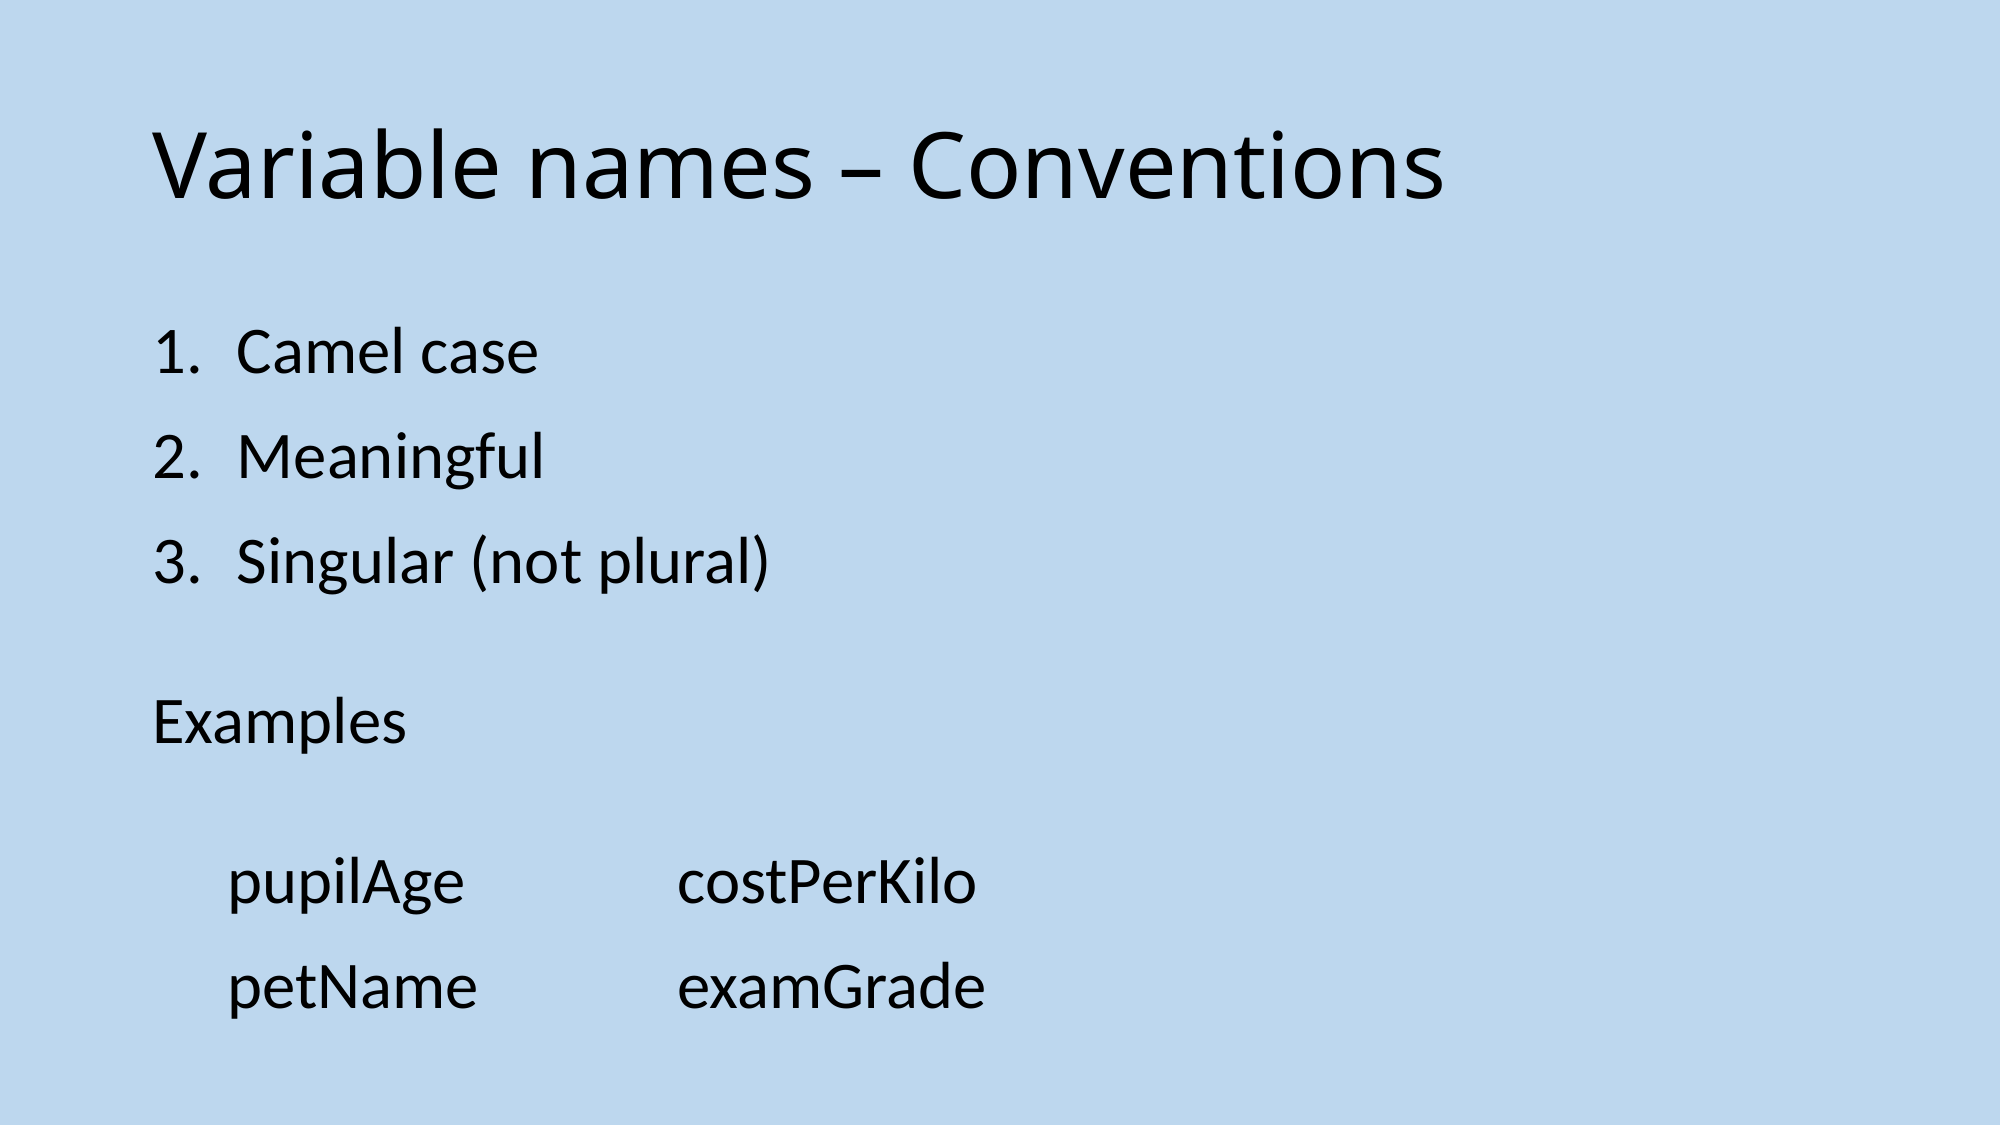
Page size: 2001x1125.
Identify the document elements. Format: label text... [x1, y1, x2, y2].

list Camel case Meaningful Singular (not plural) Examples pupilAge costPerKilo petName examGrade [137, 299, 1863, 1014]
title Variable names – Conventions [137, 59, 1863, 278]
